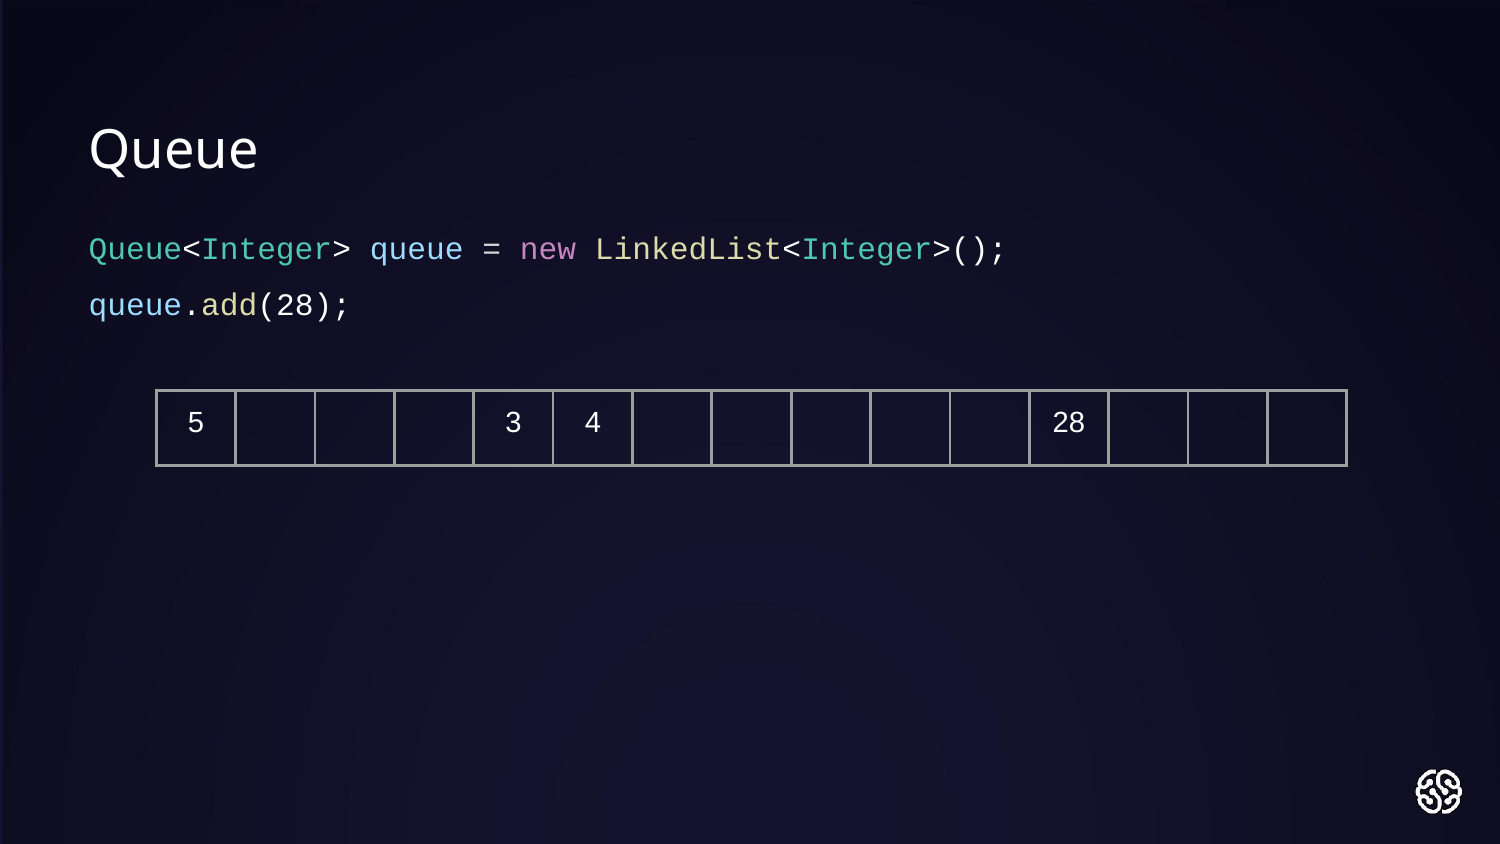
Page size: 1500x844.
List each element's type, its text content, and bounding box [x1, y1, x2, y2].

table_header [713, 392, 790, 464]
table_header [237, 392, 314, 464]
table_header [1110, 392, 1187, 464]
table_header 28 [1031, 392, 1107, 464]
table_header [396, 392, 472, 464]
text_box Queue<Integer> queue = new LinkedList<Integer>(); queue.add(28); [88, 195, 1406, 322]
table_header [634, 392, 710, 464]
table_header [316, 392, 393, 464]
table_header [793, 392, 869, 464]
table_header [872, 392, 949, 464]
picture [0, 0, 1500, 844]
table_header 3 [475, 392, 552, 464]
table_header 4 [554, 392, 631, 464]
table_header 5 [158, 392, 234, 464]
table_header [1269, 392, 1345, 464]
table_header [1189, 392, 1266, 464]
table_header [951, 392, 1028, 464]
subtitle Queue [88, 0, 1412, 398]
